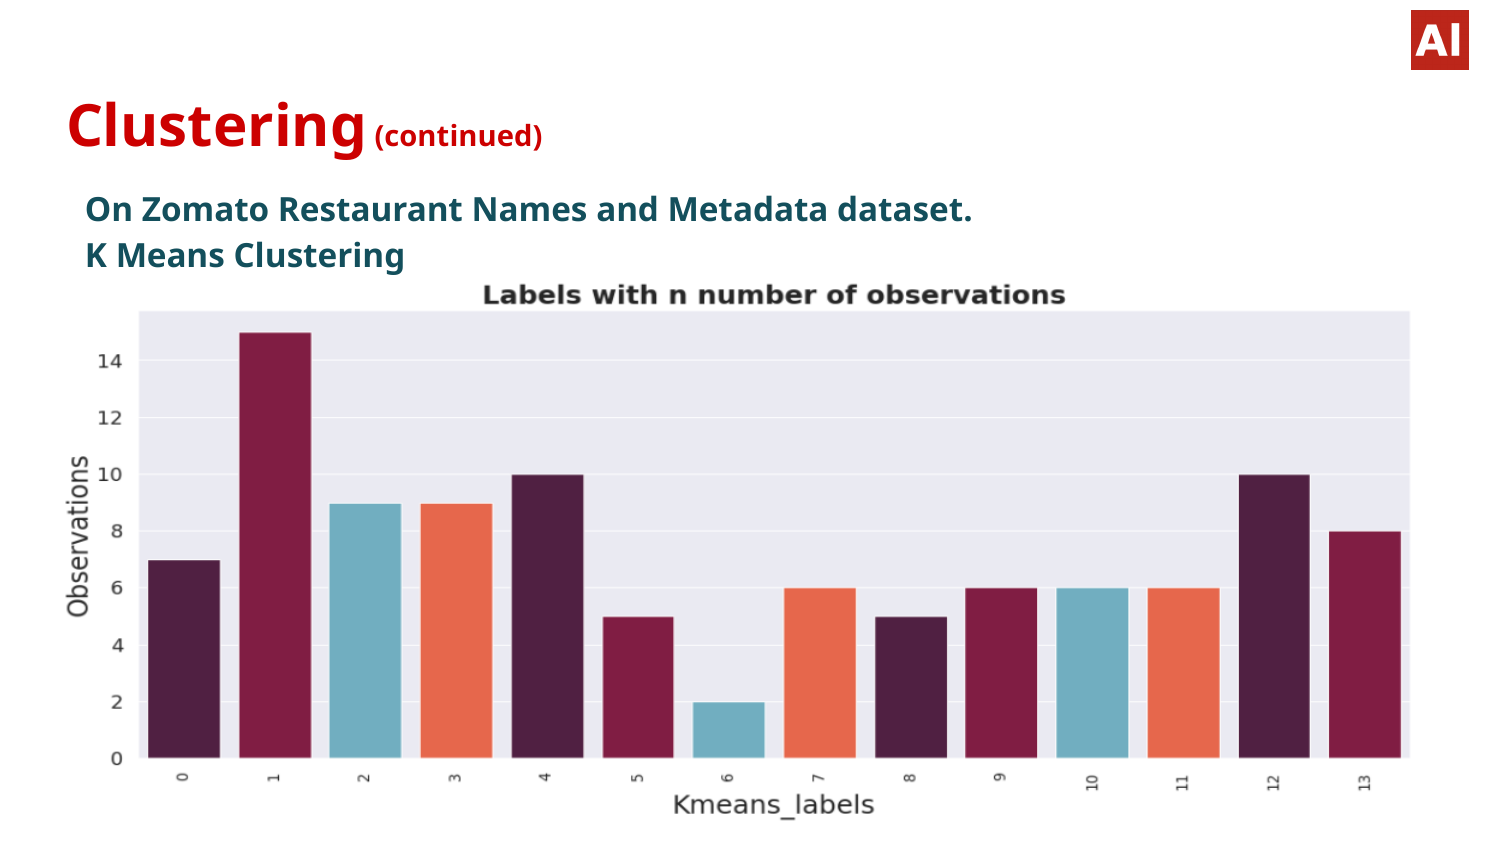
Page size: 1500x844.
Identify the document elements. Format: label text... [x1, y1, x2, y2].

picture [50, 275, 1437, 827]
list On Zomato Restaurant Names and Metadata dataset. K Means Clustering [51, 166, 1449, 750]
title Clustering (continued) [51, 72, 1449, 166]
picture [1411, 10, 1469, 70]
